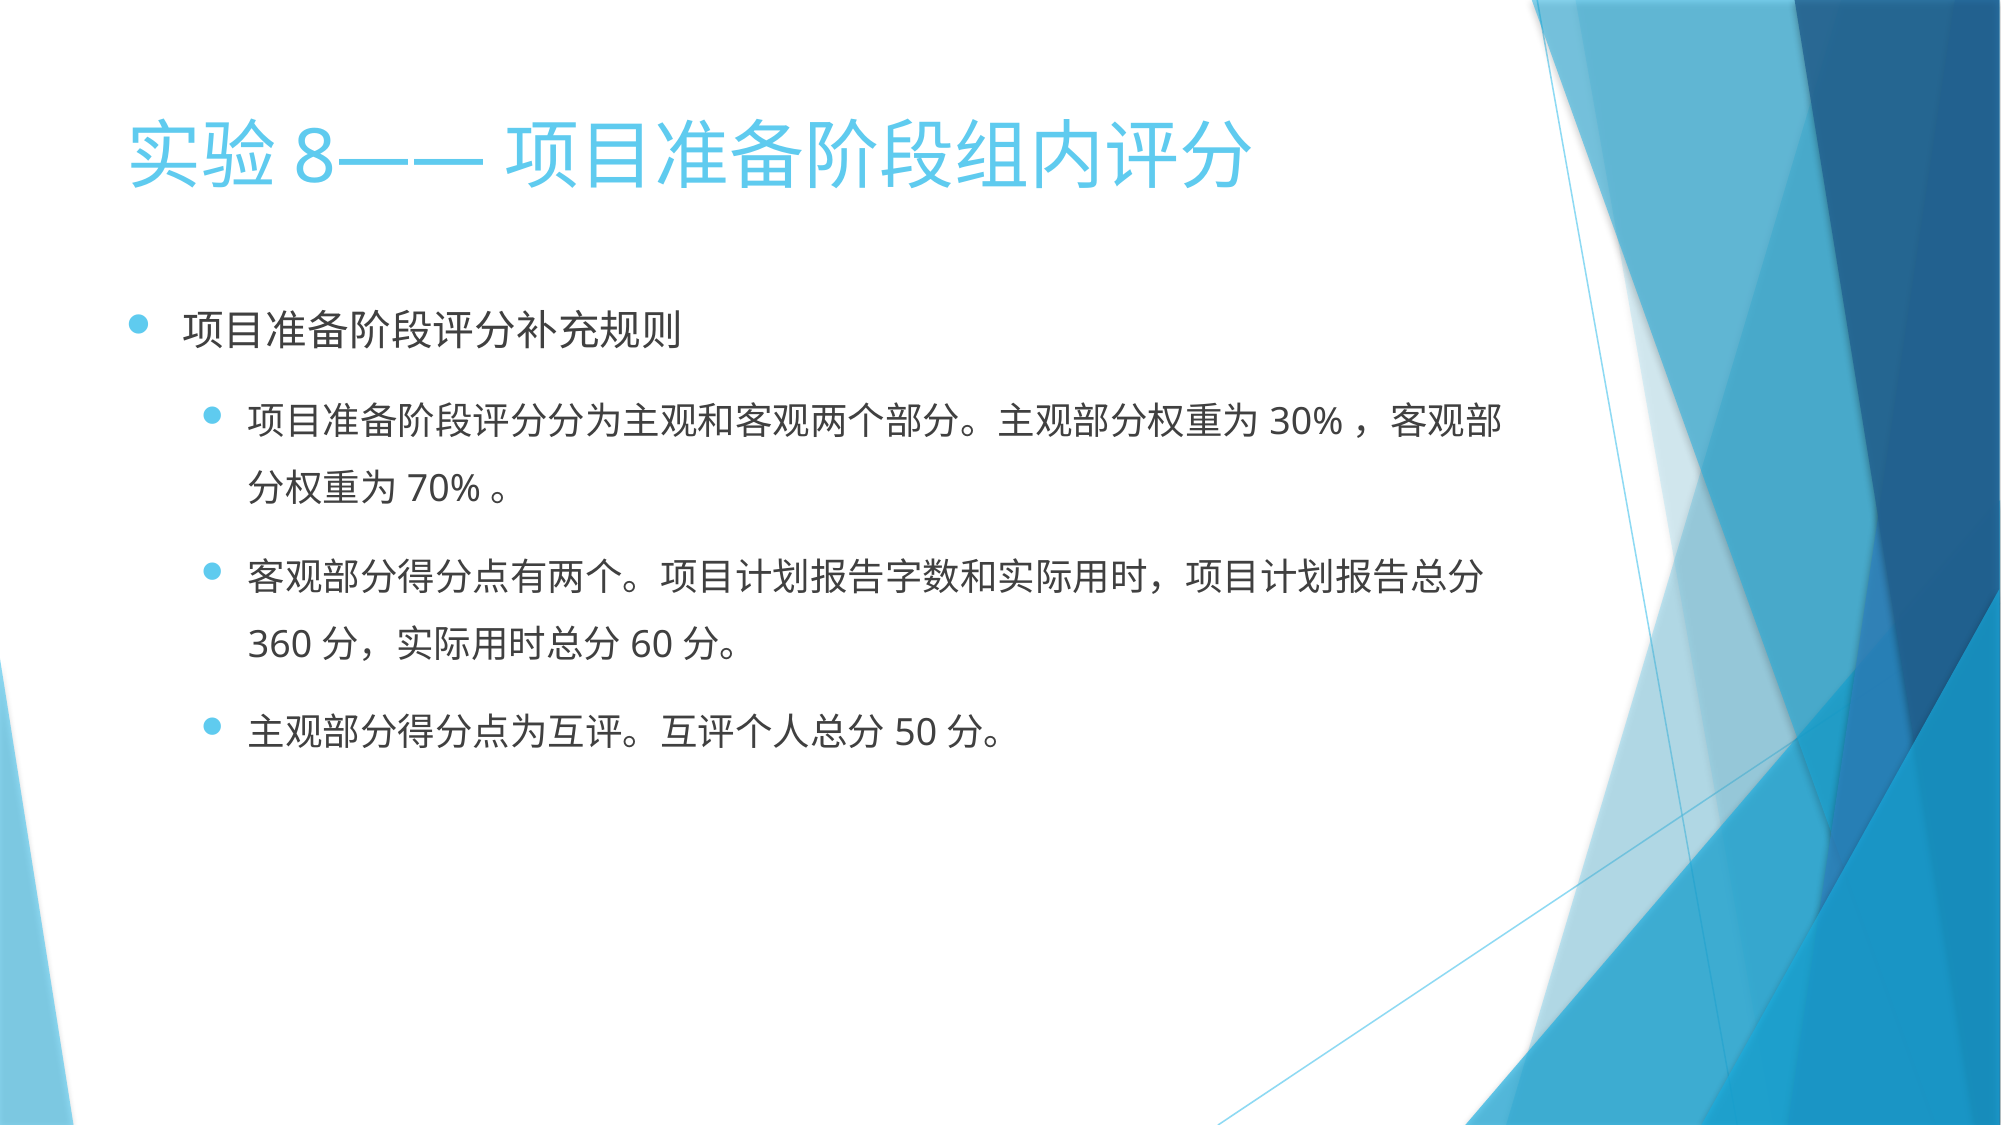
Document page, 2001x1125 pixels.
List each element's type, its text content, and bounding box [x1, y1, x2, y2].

list 项目准备阶段评分补充规则 项目准备阶段评分分为主观和客观两个部分。主观部分权重为30%，客观部分权重为70%。 客观部分得分点有两个。项目计划报告字数和实际用时，项目计划报告总分360分，实际用时总分60分。 主观部分得分点为互评。互评个人总分50分。 [111, 270, 1522, 1007]
title 实验8——项目准备阶段组内评分 [111, 99, 1522, 216]
